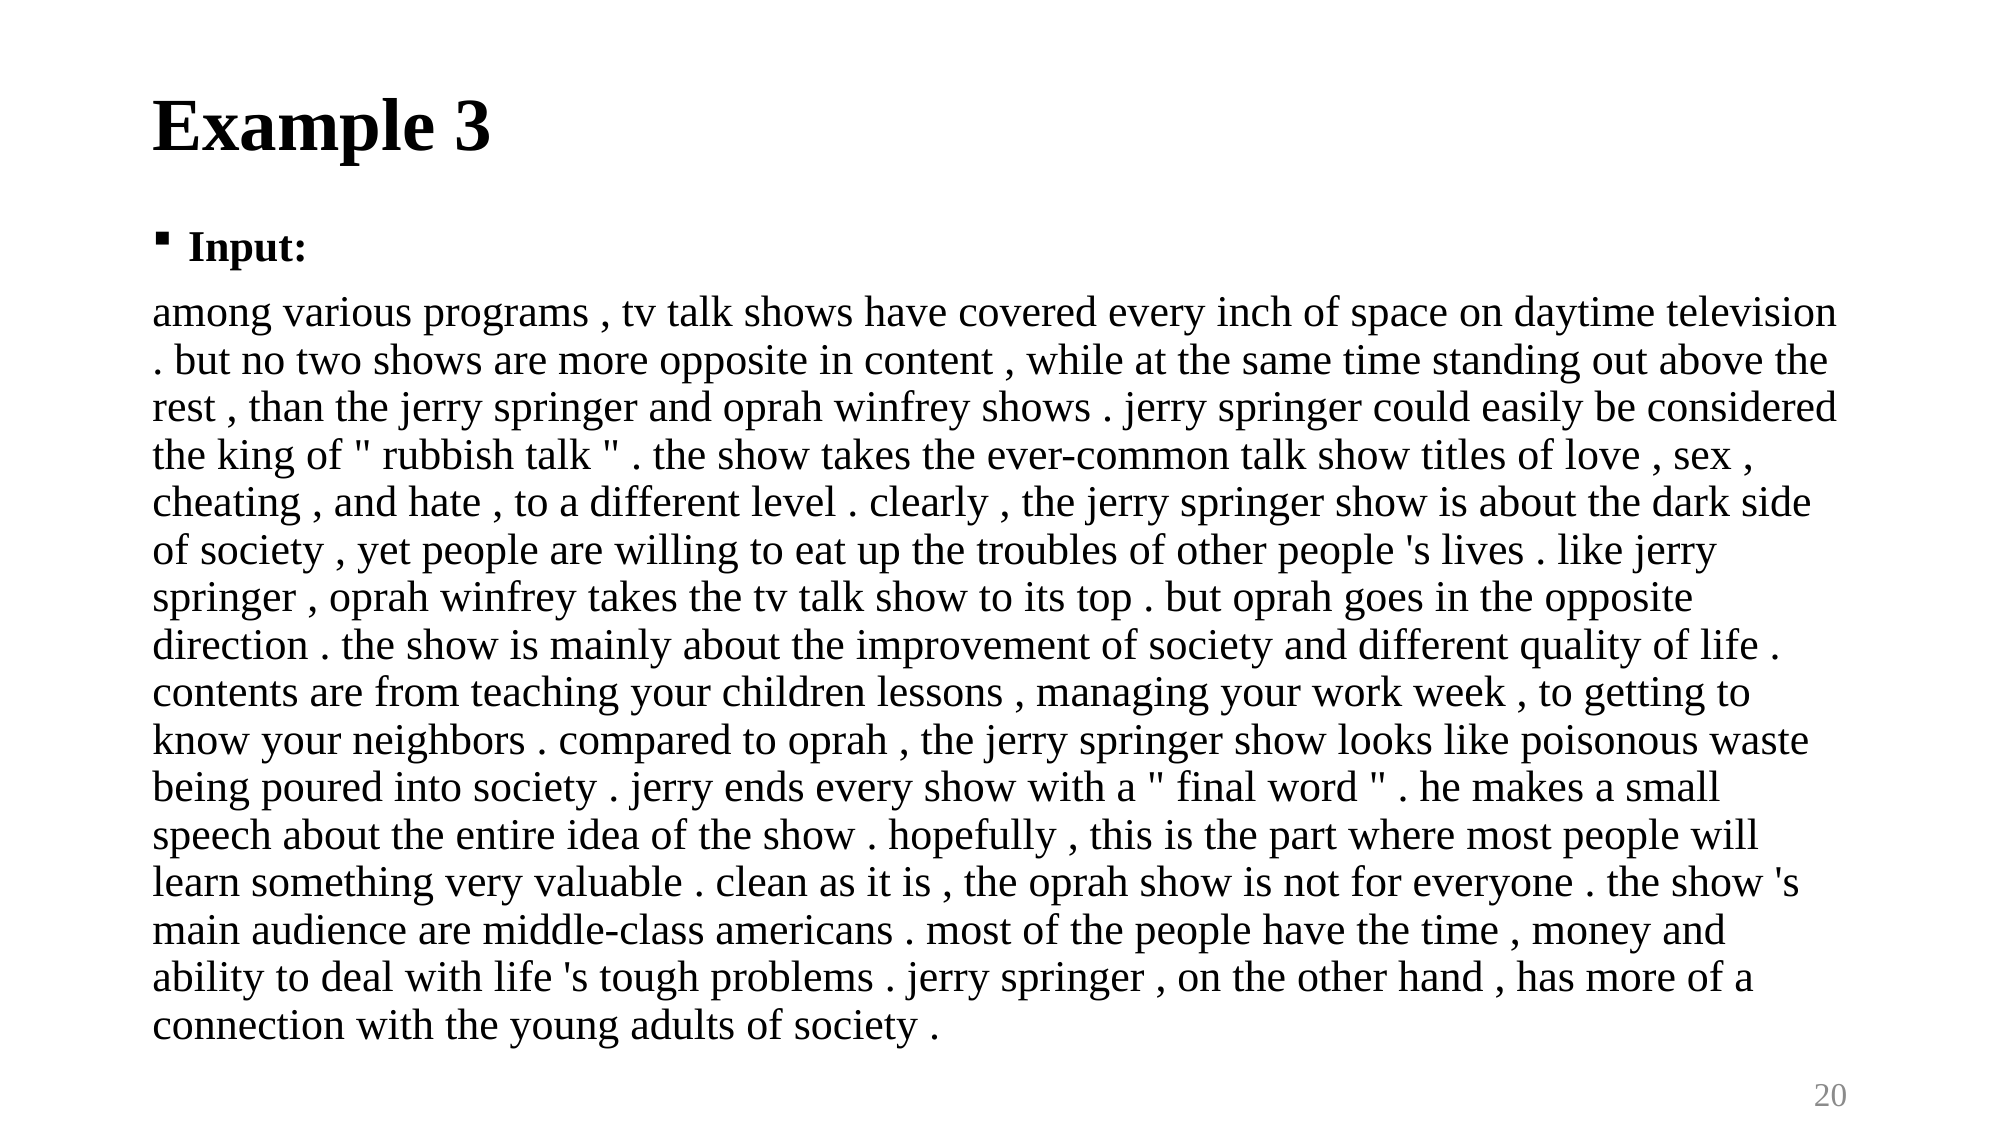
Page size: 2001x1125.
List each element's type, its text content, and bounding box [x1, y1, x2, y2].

title Example 3 [137, 59, 1863, 194]
list Input: among various programs , tv talk shows have covered every inch of space on daytime television . but no two shows are more opposite in content , while at the same time standing out above the rest , than the jerry springer and oprah winfrey shows . jerry springer could easily be considered the king of " rubbish talk " . the show takes the ever-common talk show titles of love , sex , cheating , and hate , to a different level . clearly , the jerry springer show is about the dark side of society , yet people are willing to eat up the troubles of other people 's lives . like jerry springer , oprah winfrey takes the tv talk show to its top . but oprah goes in the opposite direction . the show is mainly about the improvement of society and different quality of life . contents are from teaching your children lessons , managing your work week , to getting to know your neighbors . compared to oprah , the jerry springer show looks like poisonous waste being poured into society . jerry ends every show with a " final word " . he makes a small speech about the entire idea of the show . hopefully , this is the part where most people will learn something very valuable . clean as it is , the oprah show is not for everyone . the show 's main audience are middle-class americans . most of the people have the time , money and ability to deal with life 's tough problems . jerry springer , on the other hand , has more of a connection with the young adults of society . [137, 215, 1863, 1064]
slide_number 20 [1756, 1063, 1863, 1124]
